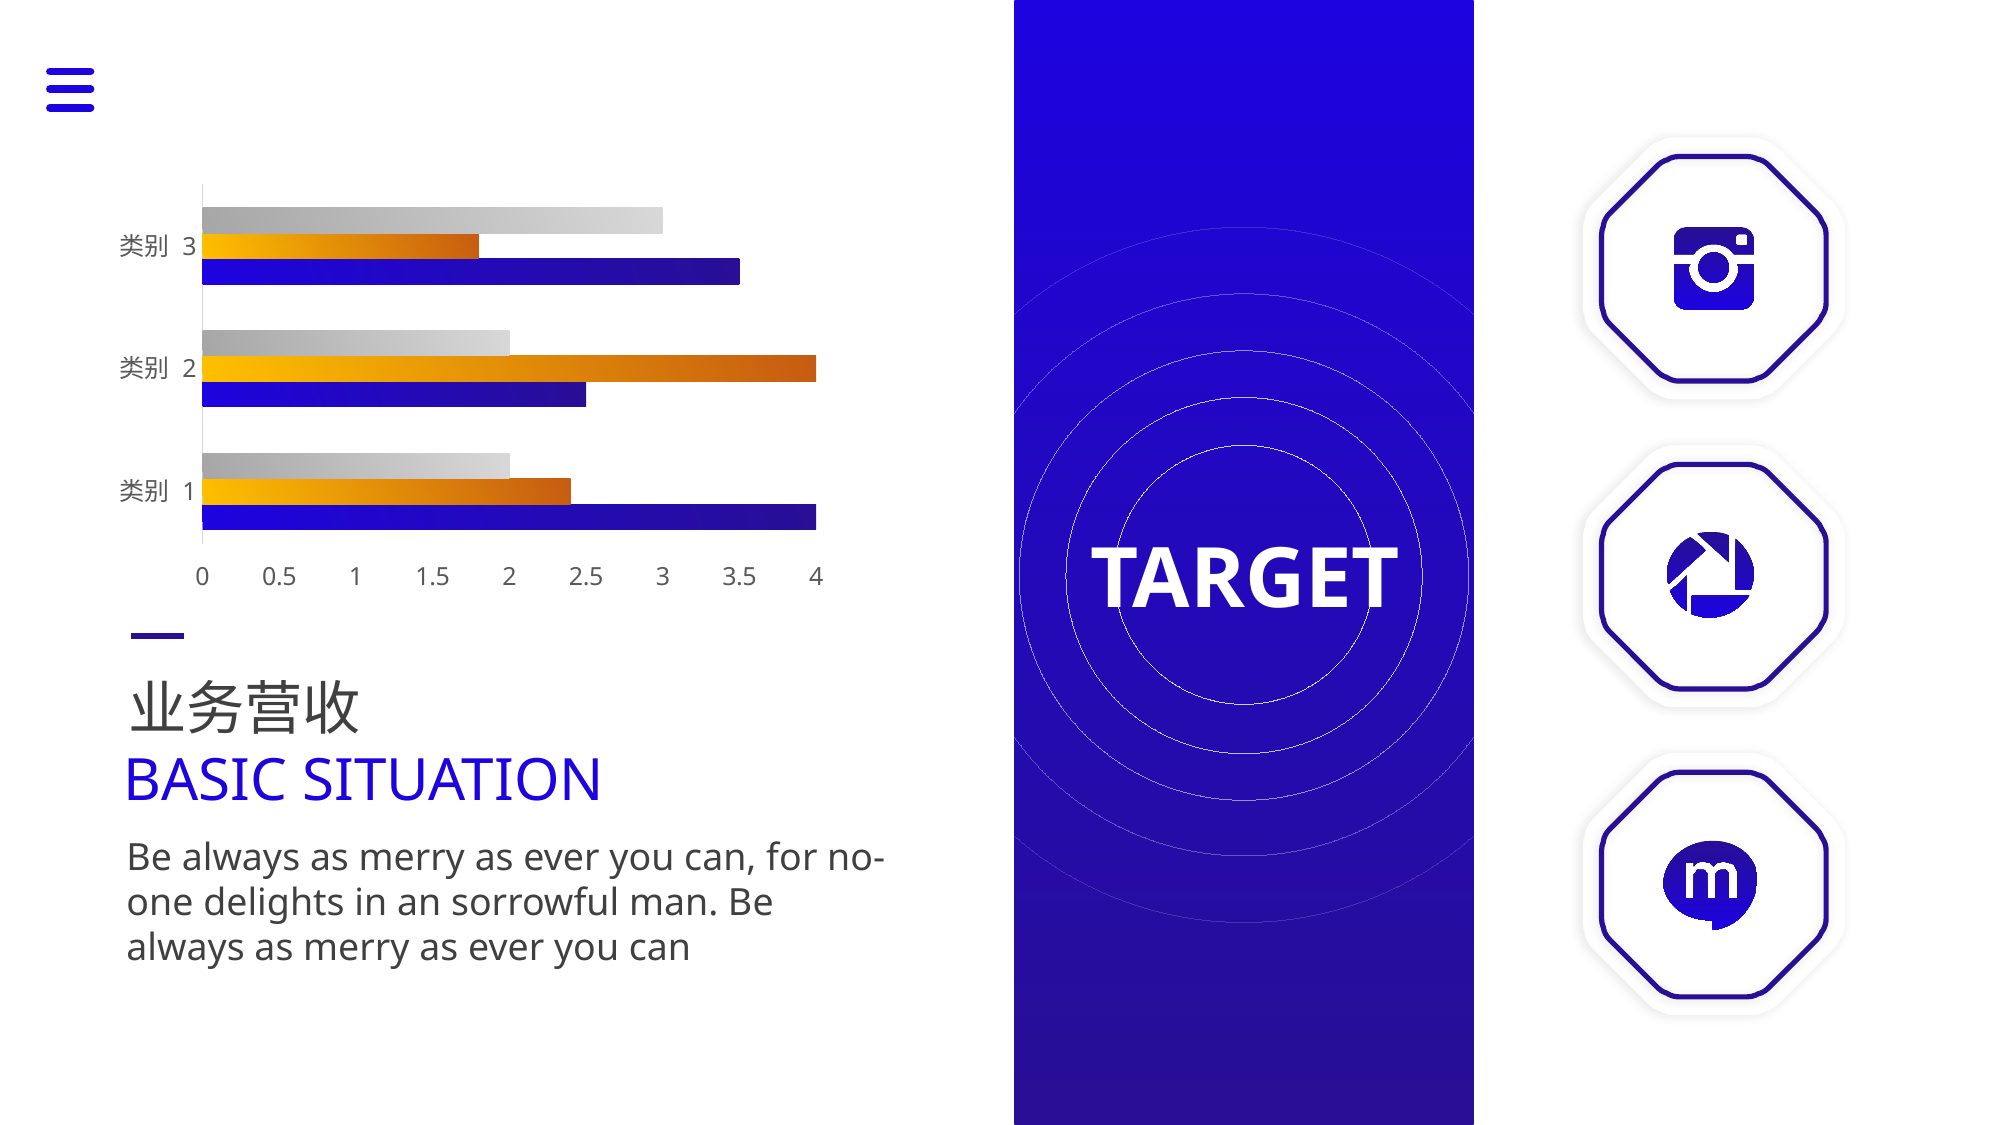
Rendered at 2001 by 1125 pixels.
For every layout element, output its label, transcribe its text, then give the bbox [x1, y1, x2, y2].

text_box [895, 226, 1582, 924]
text_box 业务营收 [113, 664, 395, 734]
chart [104, 176, 838, 602]
text_box [1013, 0, 1475, 312]
text_box BASIC SITUATION [109, 734, 635, 820]
text_box Be always as merry as ever you can, for no-one delights in an sorrowful man. Be always as merry as ever you can [111, 825, 915, 975]
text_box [1582, 137, 1845, 400]
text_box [1582, 753, 1845, 1016]
text_box [1013, 837, 1475, 1125]
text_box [1582, 445, 1845, 708]
